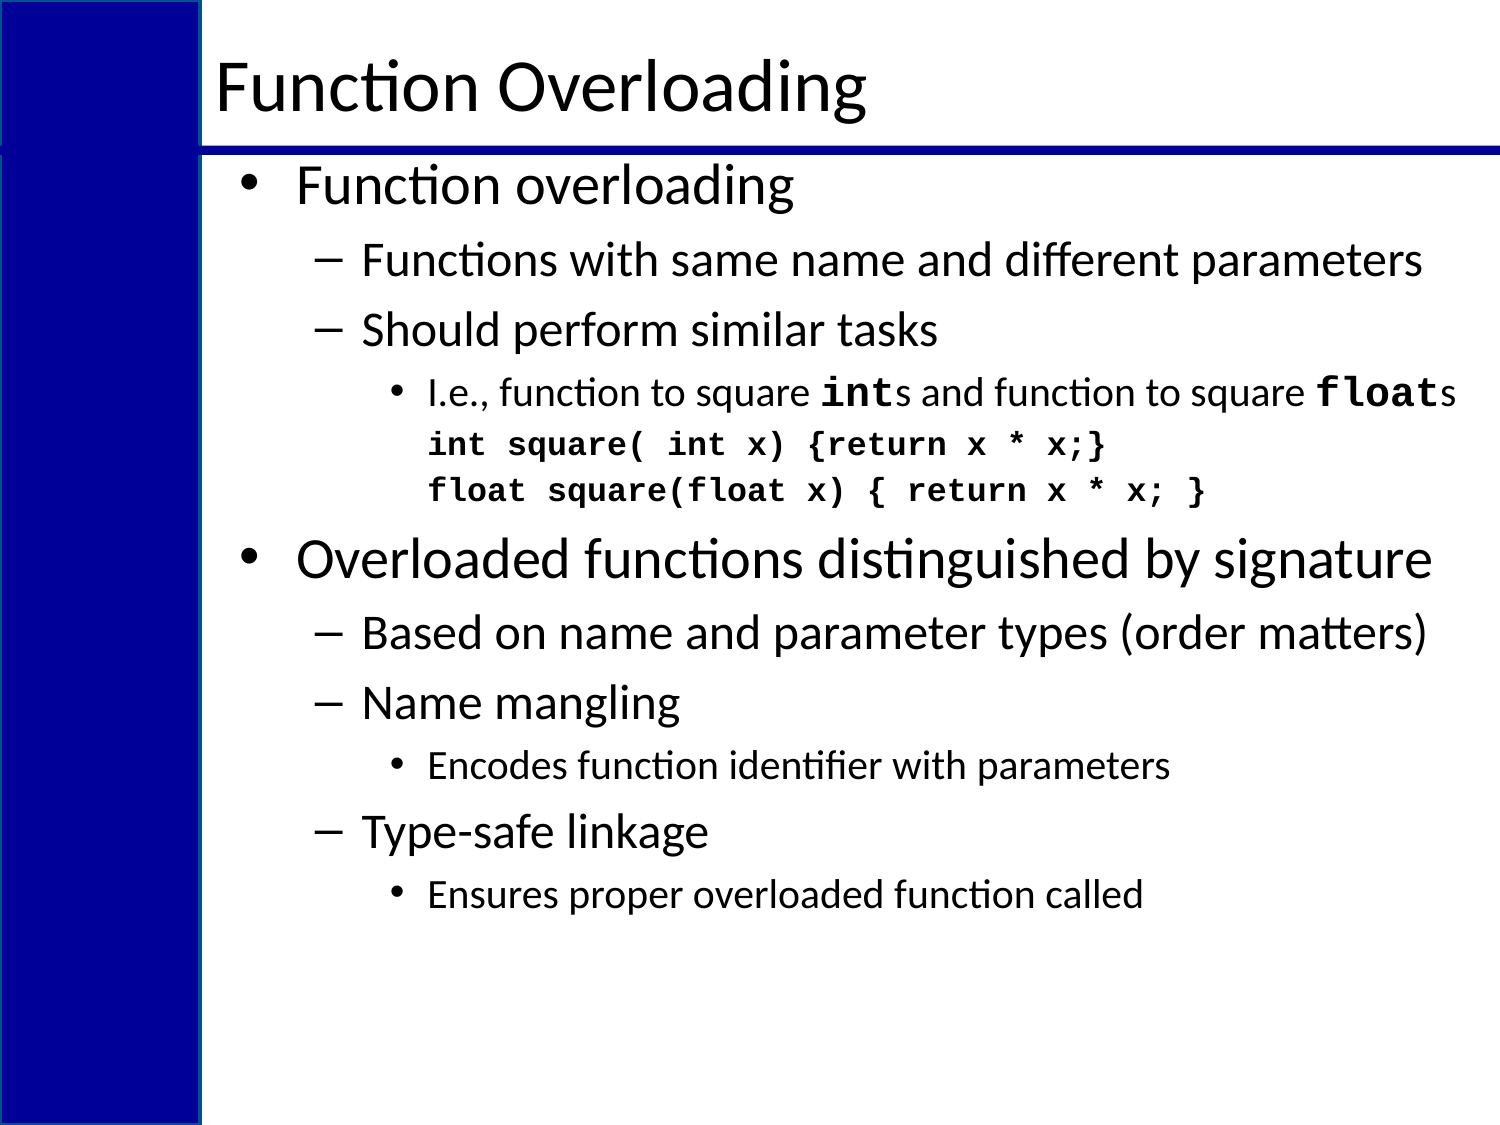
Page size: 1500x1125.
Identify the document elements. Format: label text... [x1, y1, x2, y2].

title Function Overloading [200, 24, 1375, 138]
list Function overloading Functions with same name and different parameters Should perform similar tasks I.e., function to square ints and function to square floats int square( int x) {return x * x;} float square(float x) { return x * x; } Overloaded functions distinguished by signature Based on name and parameter types (order matters) Name mangling Encodes function identifier with parameters Type-safe linkage Ensures proper overloaded function called [225, 139, 1500, 1125]
